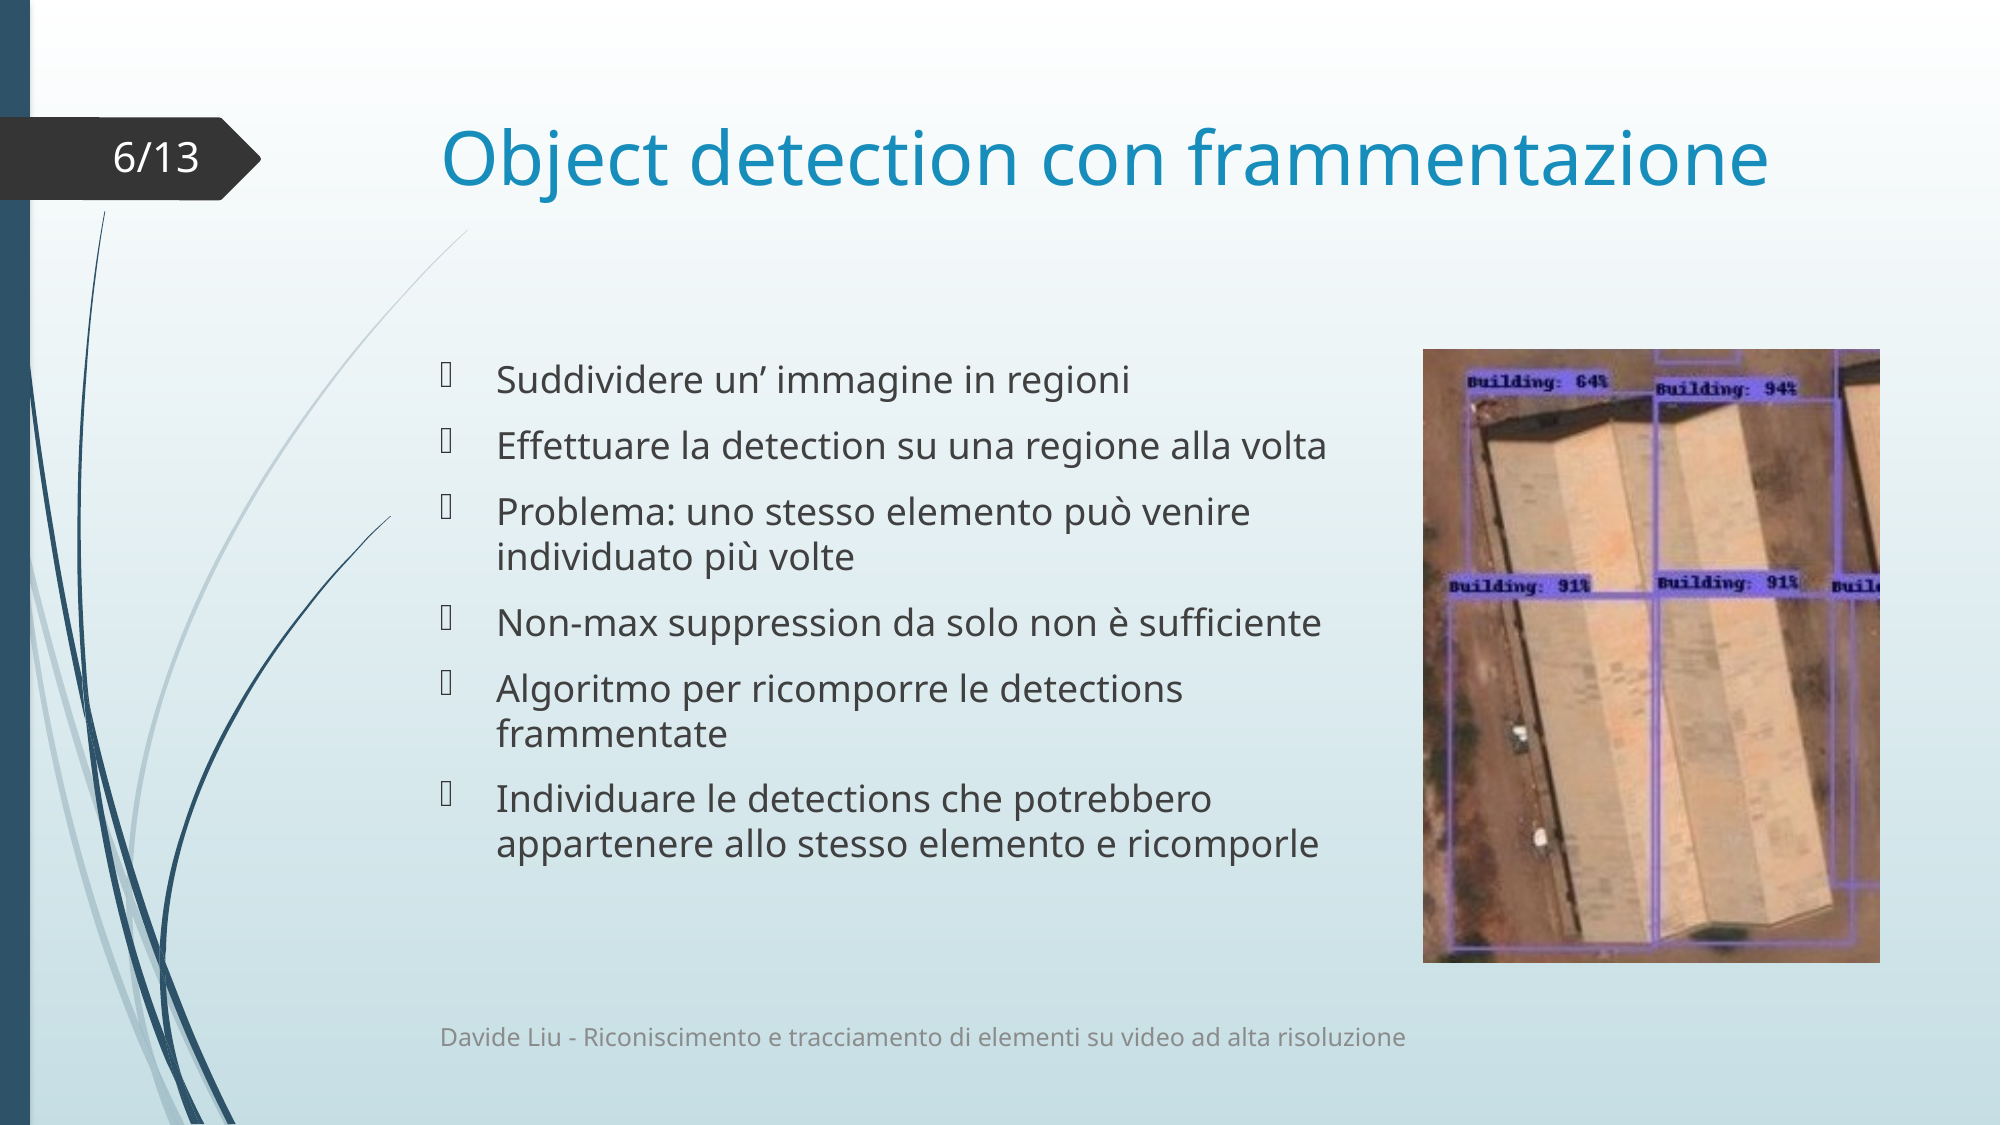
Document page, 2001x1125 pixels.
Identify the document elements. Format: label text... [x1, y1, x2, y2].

footer Davide Liu - Riconiscimento e tracciamento di elementi su video ad alta risoluzione [424, 1006, 1675, 1067]
picture [1423, 349, 1880, 963]
list Suddividere un’ immagine in regioni Effettuare la detection su una regione alla volta Problema: uno stesso elemento può venire individuato più volte Non-max suppression da solo non è sufficiente Algoritmo per ricomporre le detections frammentate Individuare le detections che potrebbero appartenere allo stesso elemento e ricomporle [424, 348, 1382, 970]
slide_number 6/13 [87, 129, 216, 190]
title Object detection con frammentazione [425, 102, 1888, 313]
